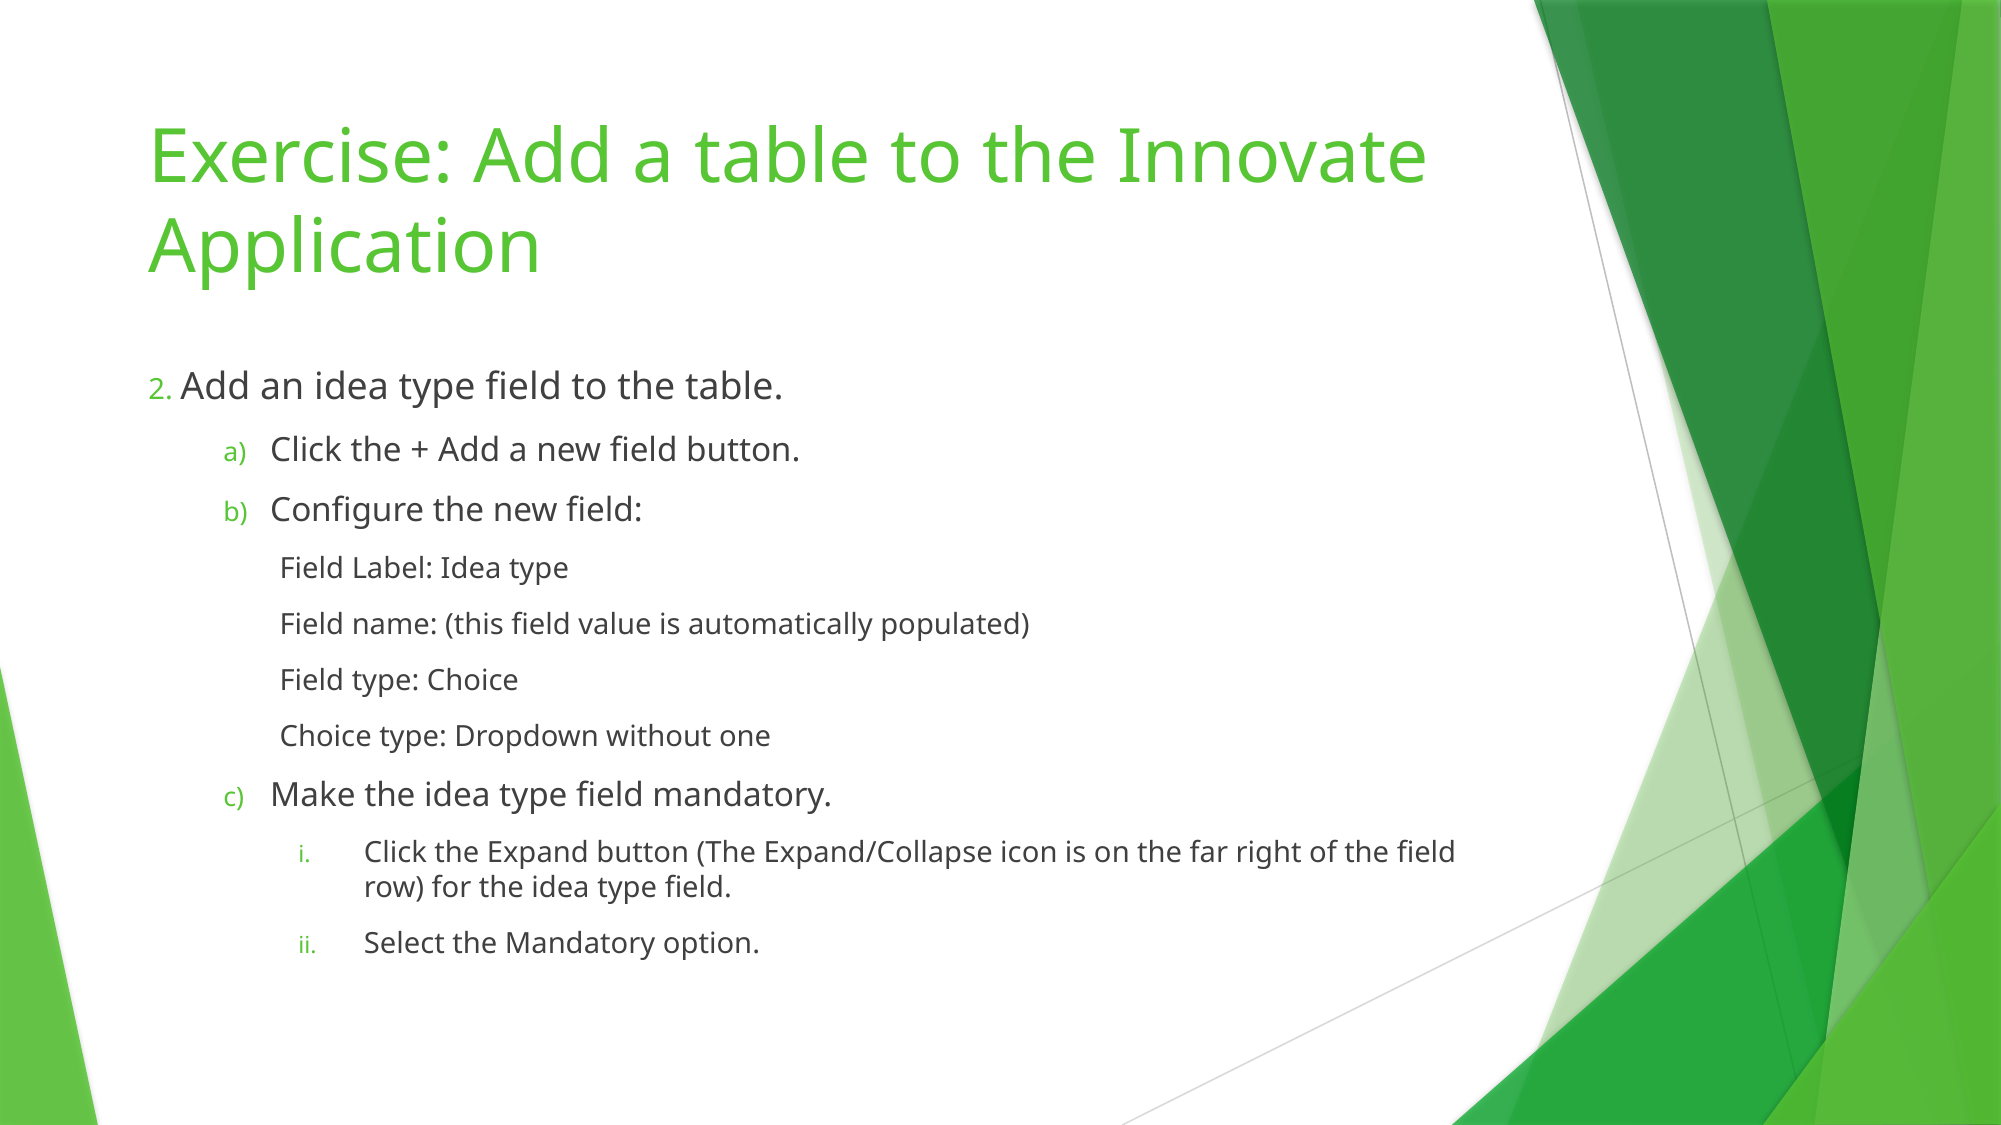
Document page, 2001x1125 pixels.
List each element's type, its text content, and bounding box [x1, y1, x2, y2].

title Exercise: Add a table to the Innovate Application [133, 99, 1522, 317]
list 2. Add an idea type field to the table. Click the + Add a new field button. Configure the new field: Field Label: Idea type Field name: (this field value is automatically populated) Field type: Choice Choice type: Dropdown without one Make the idea type field mandatory. Click the Expand button (The Expand/Collapse icon is on the far right of the field row) for the idea type field. Select the Mandatory option. [133, 354, 1522, 992]
